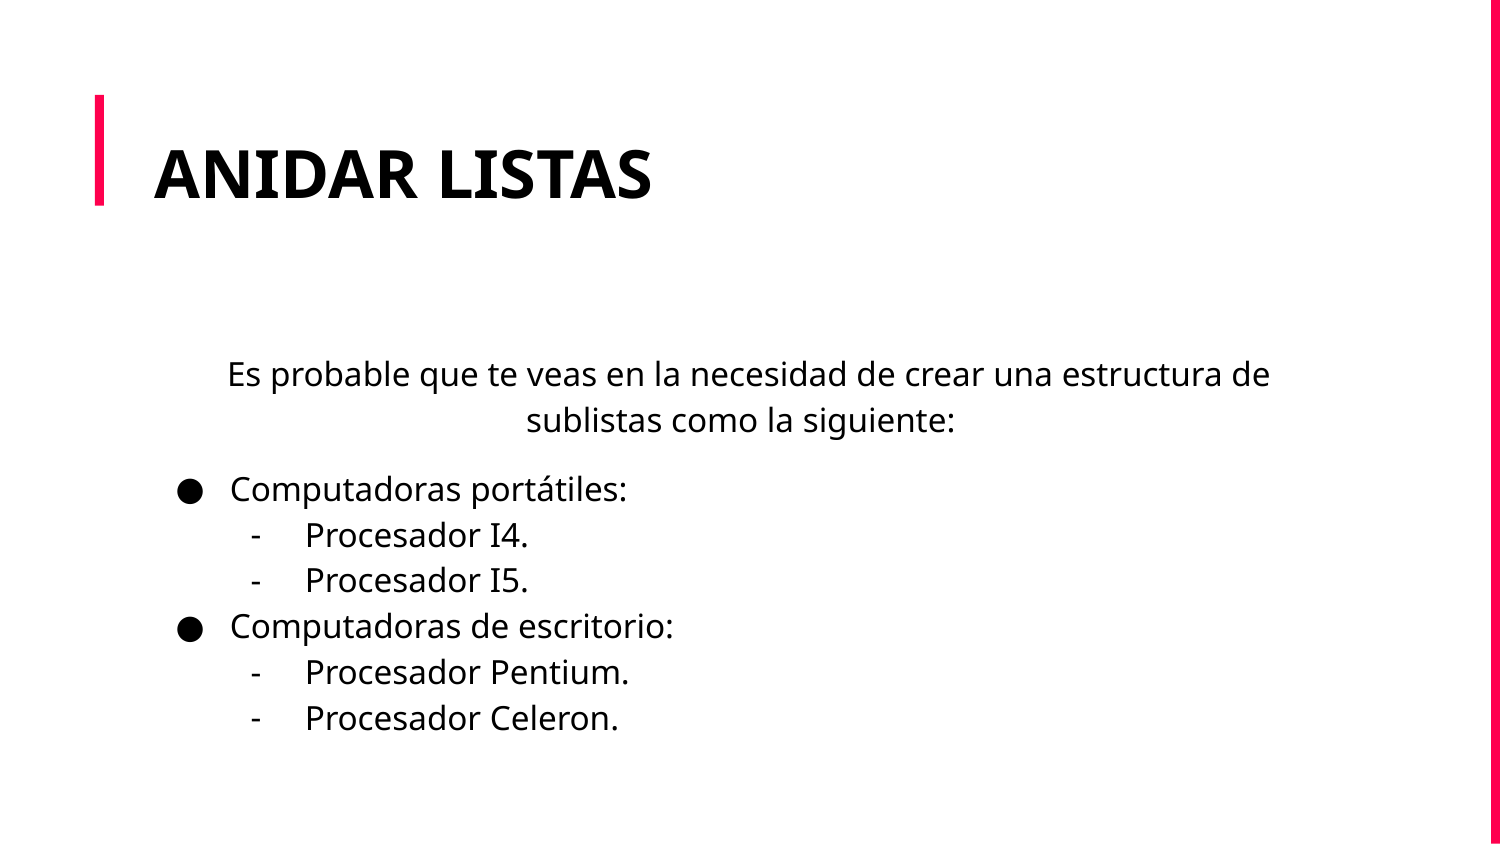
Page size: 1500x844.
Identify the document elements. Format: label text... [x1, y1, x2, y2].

text_box Es probable que te veas en la necesidad de crear una estructura de sublistas como la siguiente: Computadoras portátiles: Procesador I4. Procesador I5. Computadoras de escritorio: Procesador Pentium. Procesador Celeron. [139, 332, 1361, 607]
text_box ANIDAR LISTAS [139, 105, 1224, 213]
